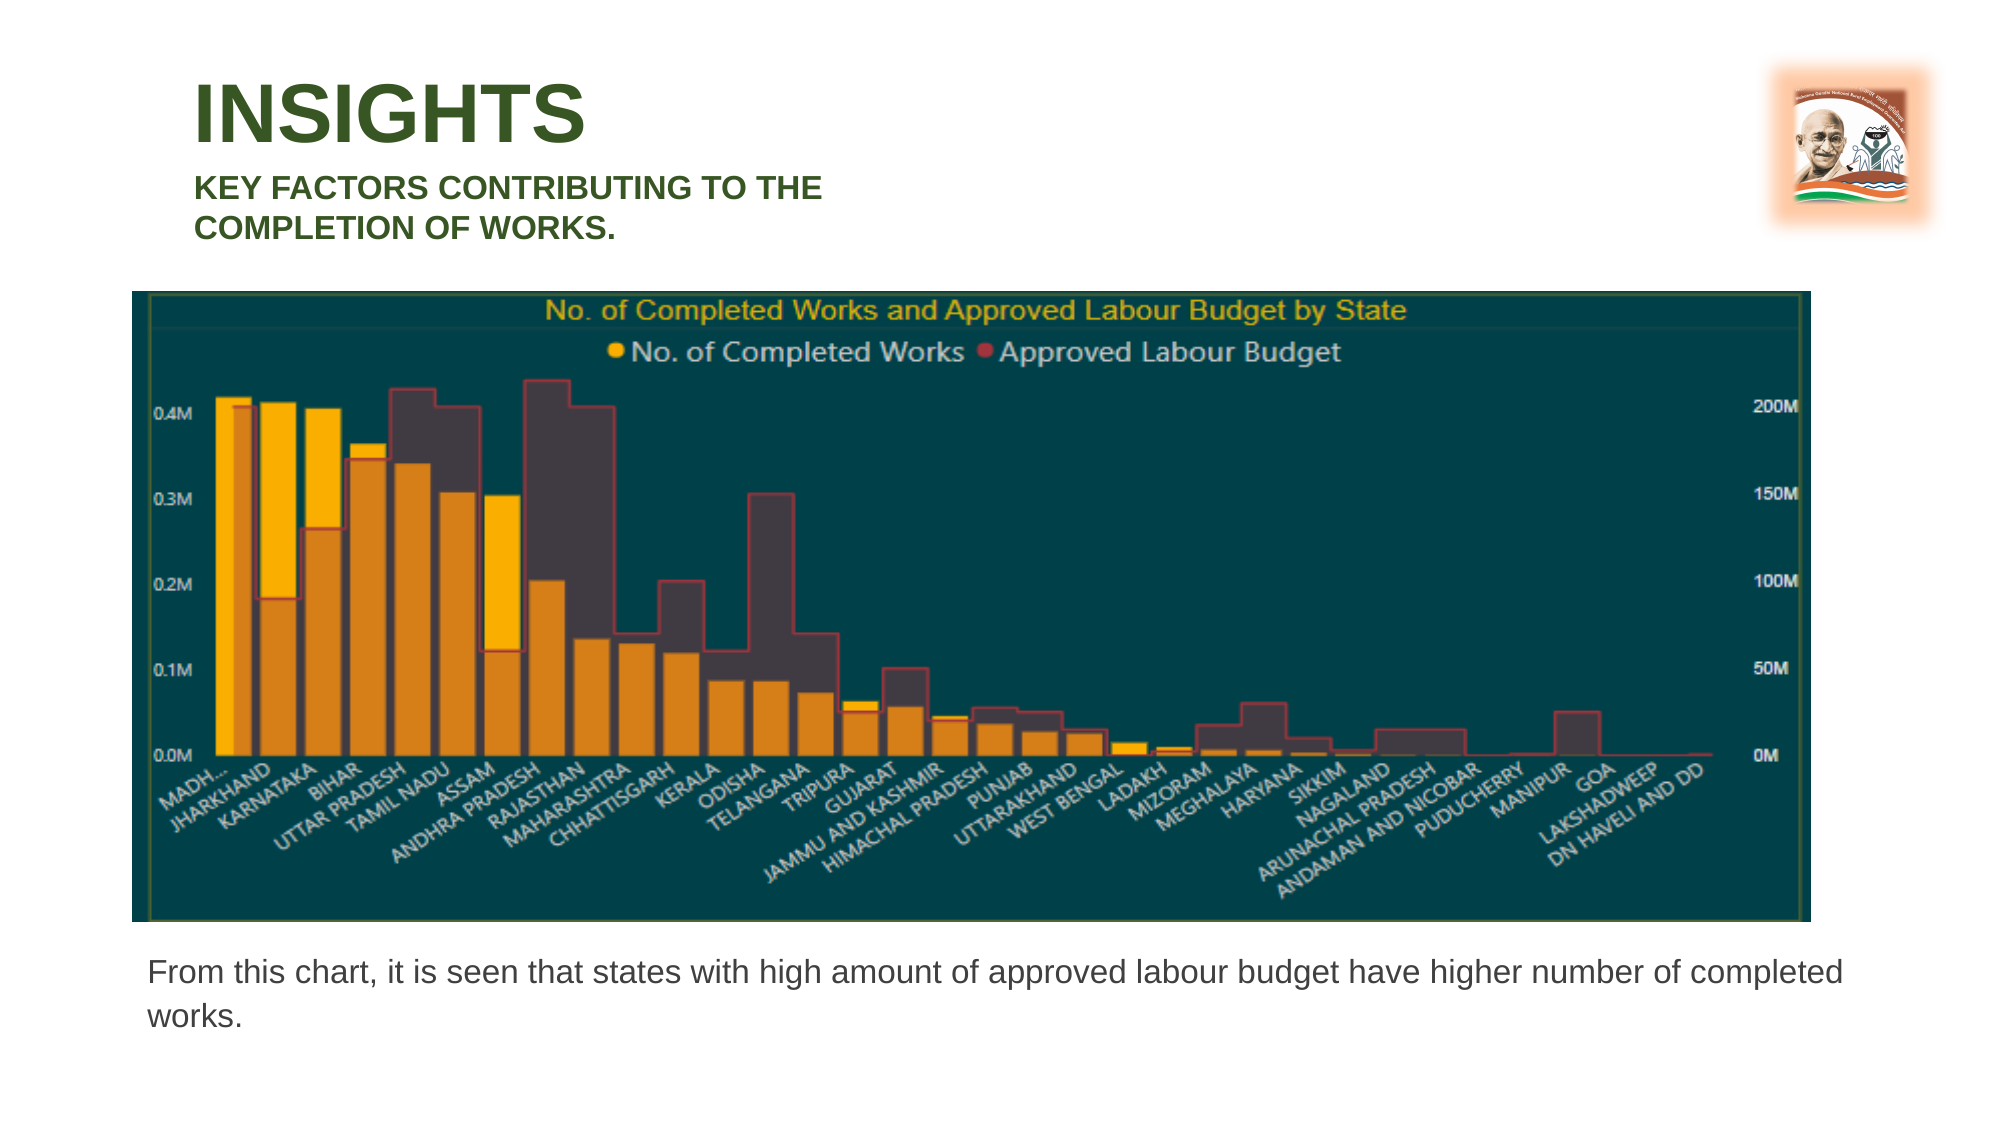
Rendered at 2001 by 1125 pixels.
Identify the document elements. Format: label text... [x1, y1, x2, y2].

text_box From this chart, it is seen that states with high amount of approved labour budget have higher number of completed works. [132, 938, 1887, 1041]
text_box INSIGHTS [179, 51, 617, 158]
picture [132, 291, 1811, 923]
picture [1790, 85, 1911, 206]
text_box KEY FACTORS CONTRIBUTING TO THE COMPLETION OF WORKS. [179, 158, 864, 249]
